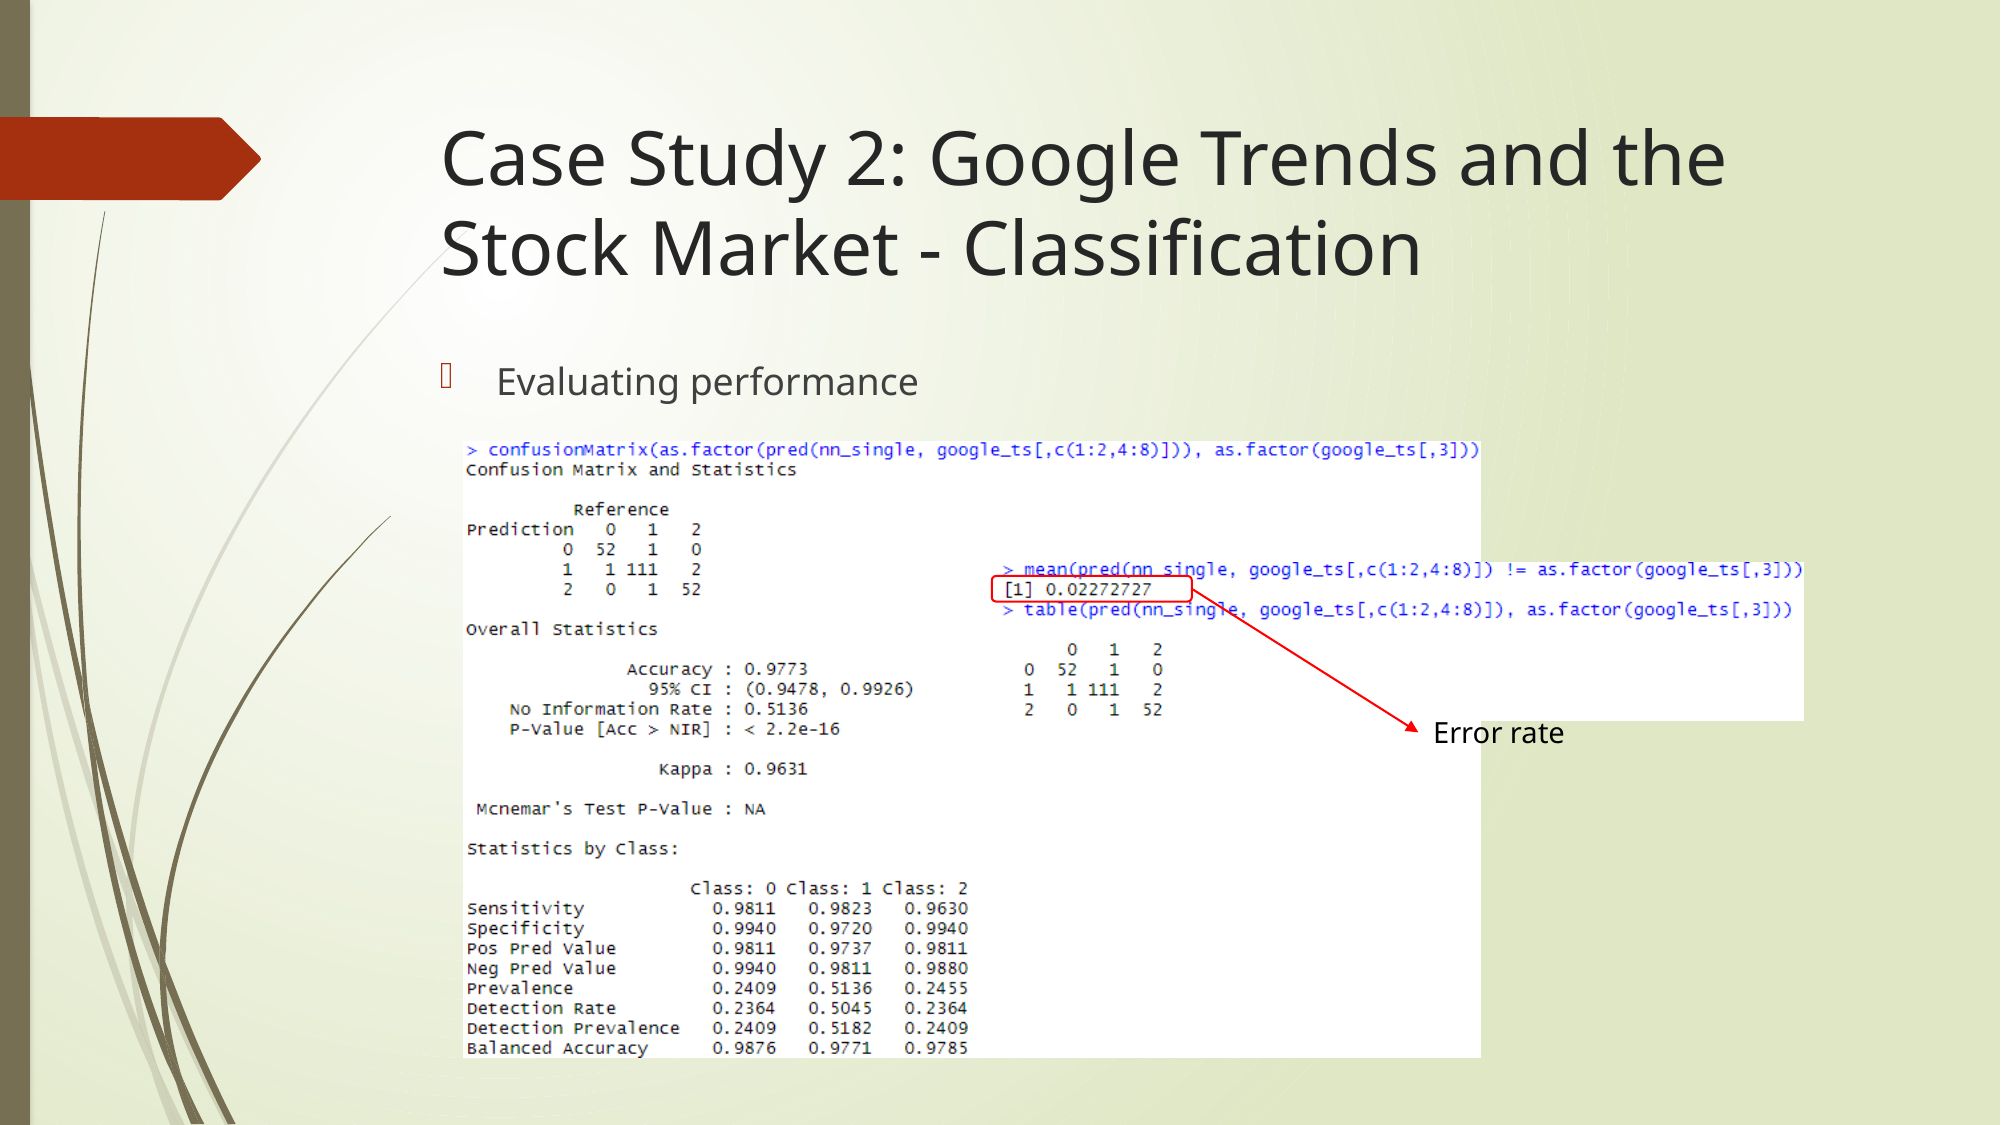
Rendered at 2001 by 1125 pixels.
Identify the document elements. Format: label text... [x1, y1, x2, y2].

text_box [1191, 588, 1420, 733]
list Evaluating performance [424, 350, 1888, 970]
picture [462, 441, 1804, 1059]
text_box Error rate [1485, 729, 1580, 758]
title Case Study 2: Google Trends and the Stock Market - Classification [425, 102, 1888, 313]
